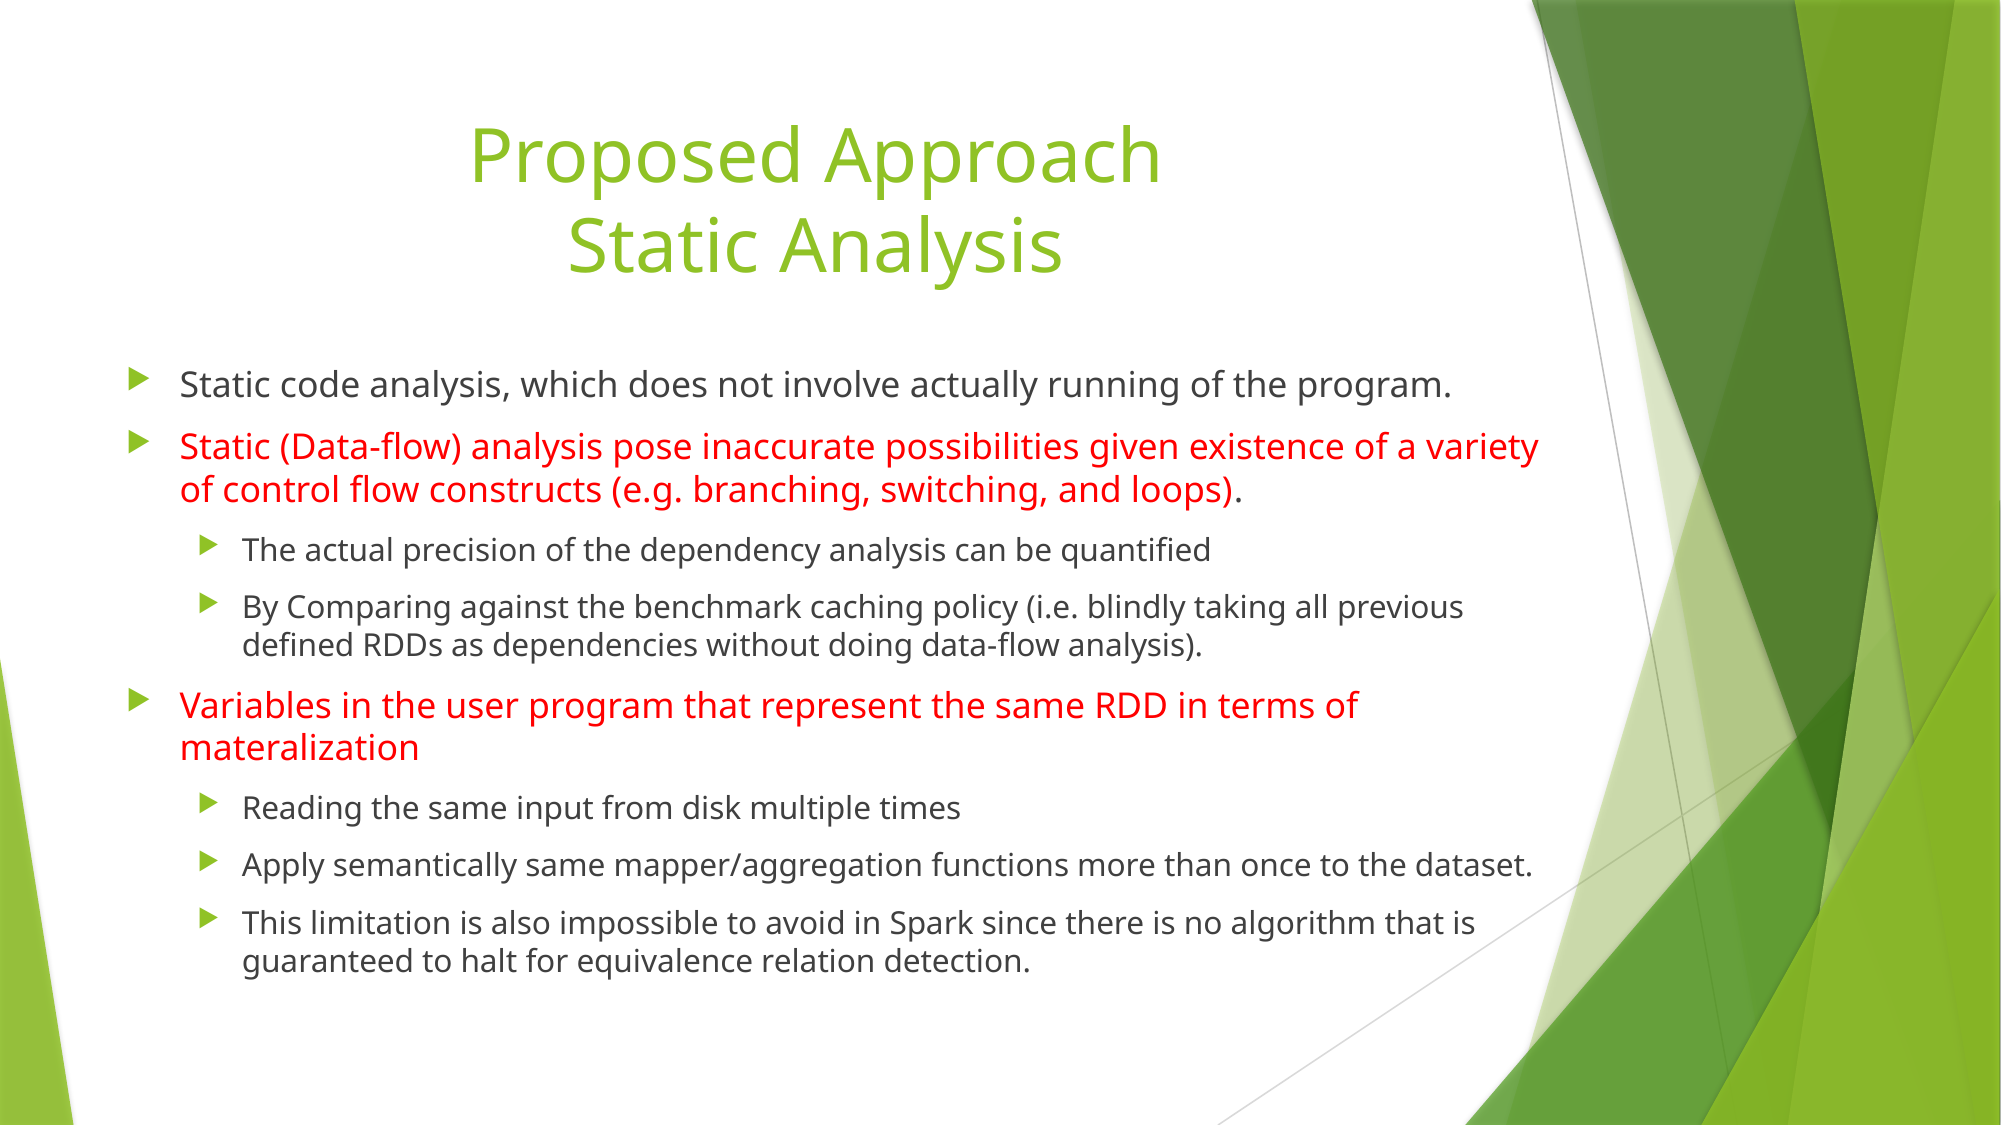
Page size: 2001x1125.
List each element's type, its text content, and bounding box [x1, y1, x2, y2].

list Static code analysis, which does not involve actually running of the program. Static (Data-flow) analysis pose inaccurate possibilities given existence of a variety of control flow constructs (e.g. branching, switching, and loops). The actual precision of the dependency analysis can be quantified By Comparing against the benchmark caching policy (i.e. blindly taking all previous defined RDDs as dependencies without doing data-flow analysis). Variables in the user program that represent the same RDD in terms of materalization Reading the same input from disk multiple times Apply semantically same mapper/aggregation functions more than once to the dataset. This limitation is also impossible to avoid in Spark since there is no algorithm that is guaranteed to halt for equivalence relation detection. [111, 354, 1569, 1028]
title Proposed Approach Static Analysis [111, 99, 1522, 317]
